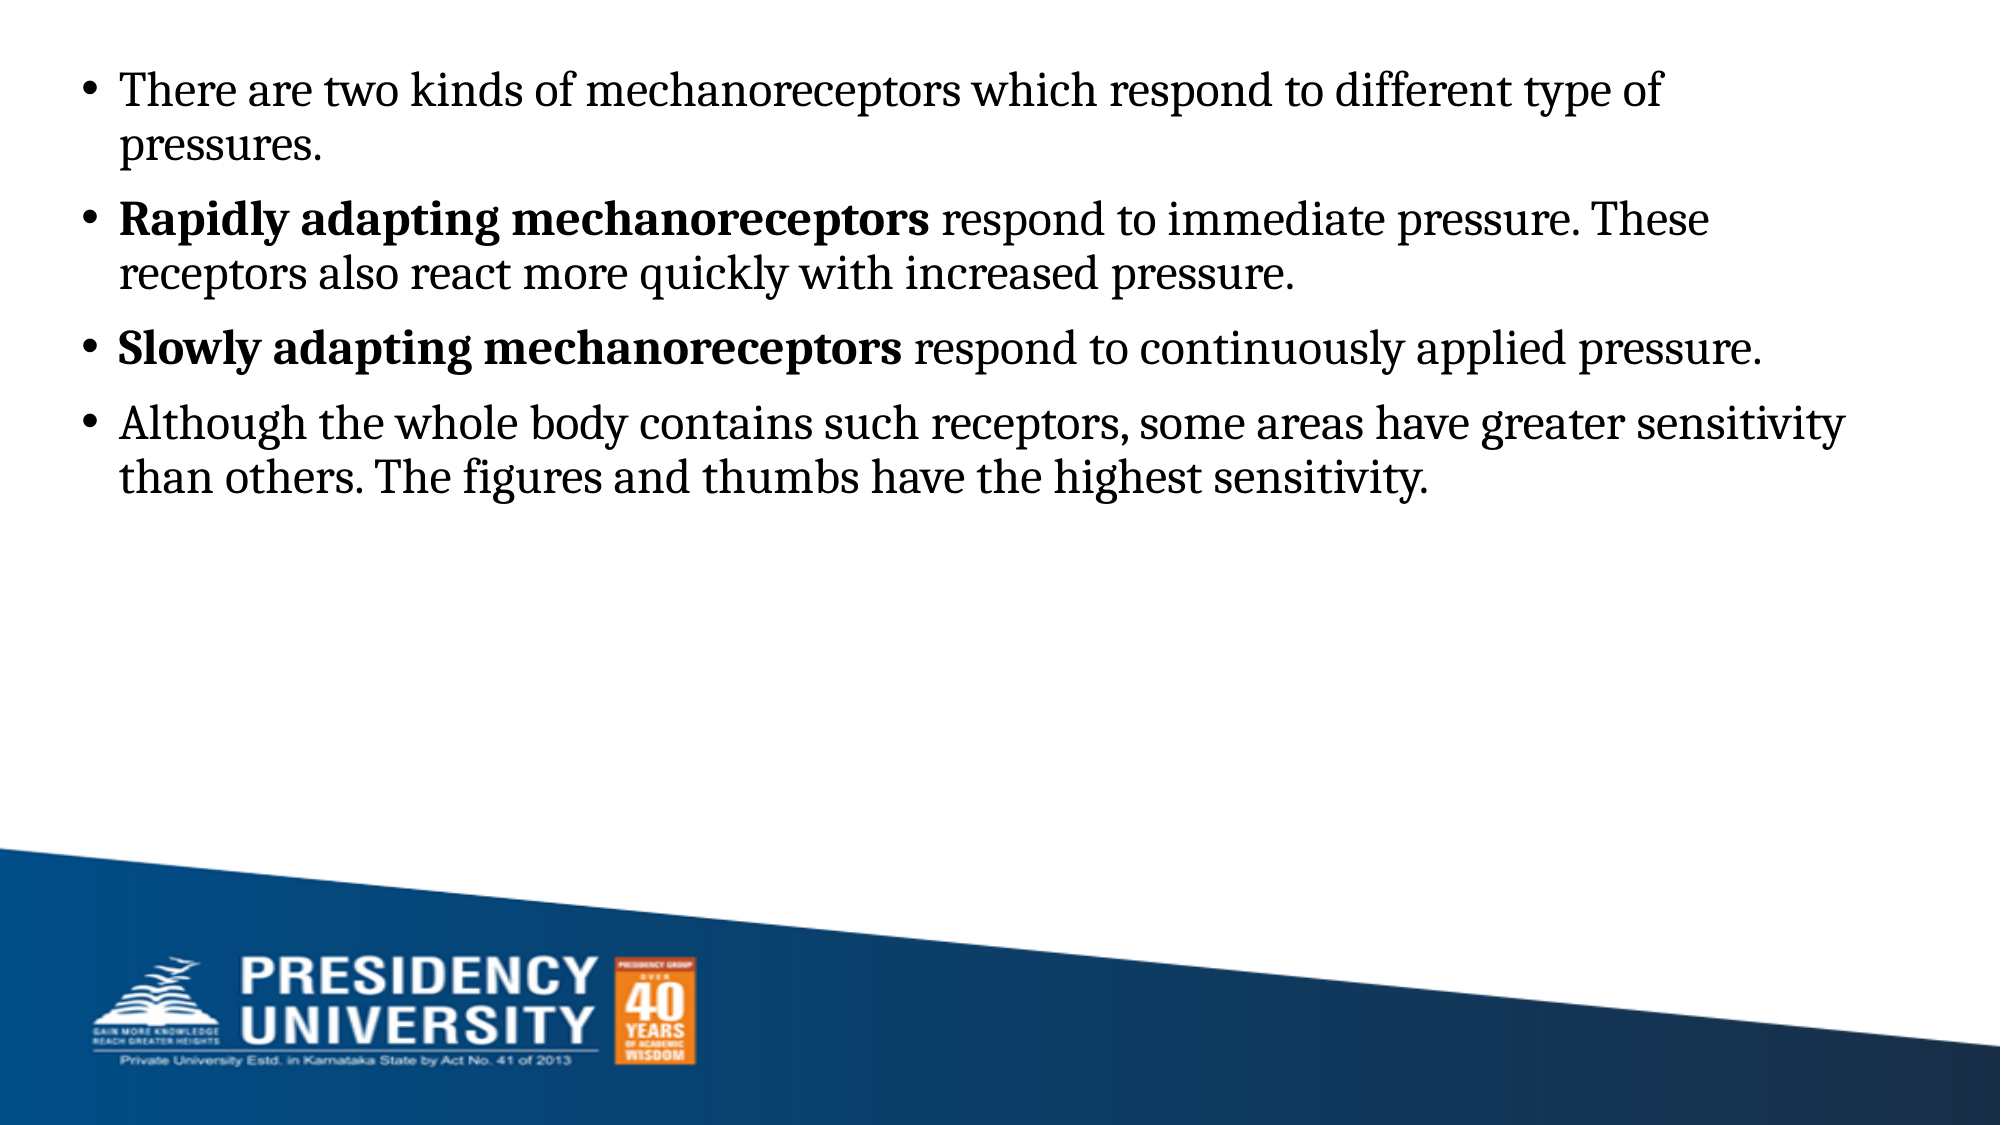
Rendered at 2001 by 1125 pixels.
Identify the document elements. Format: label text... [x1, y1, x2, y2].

picture [0, 845, 2000, 1125]
list There are two kinds of mechanoreceptors which respond to different type of pressures. Rapidly adapting mechanoreceptors respond to immediate pressure. These receptors also react more quickly with increased pressure. Slowly adapting mechanoreceptors respond to continuously applied pressure. Although the whole body contains such receptors, some areas have greater sensitivity than others. The figures and thumbs have the highest sensitivity. [66, 56, 1863, 1014]
